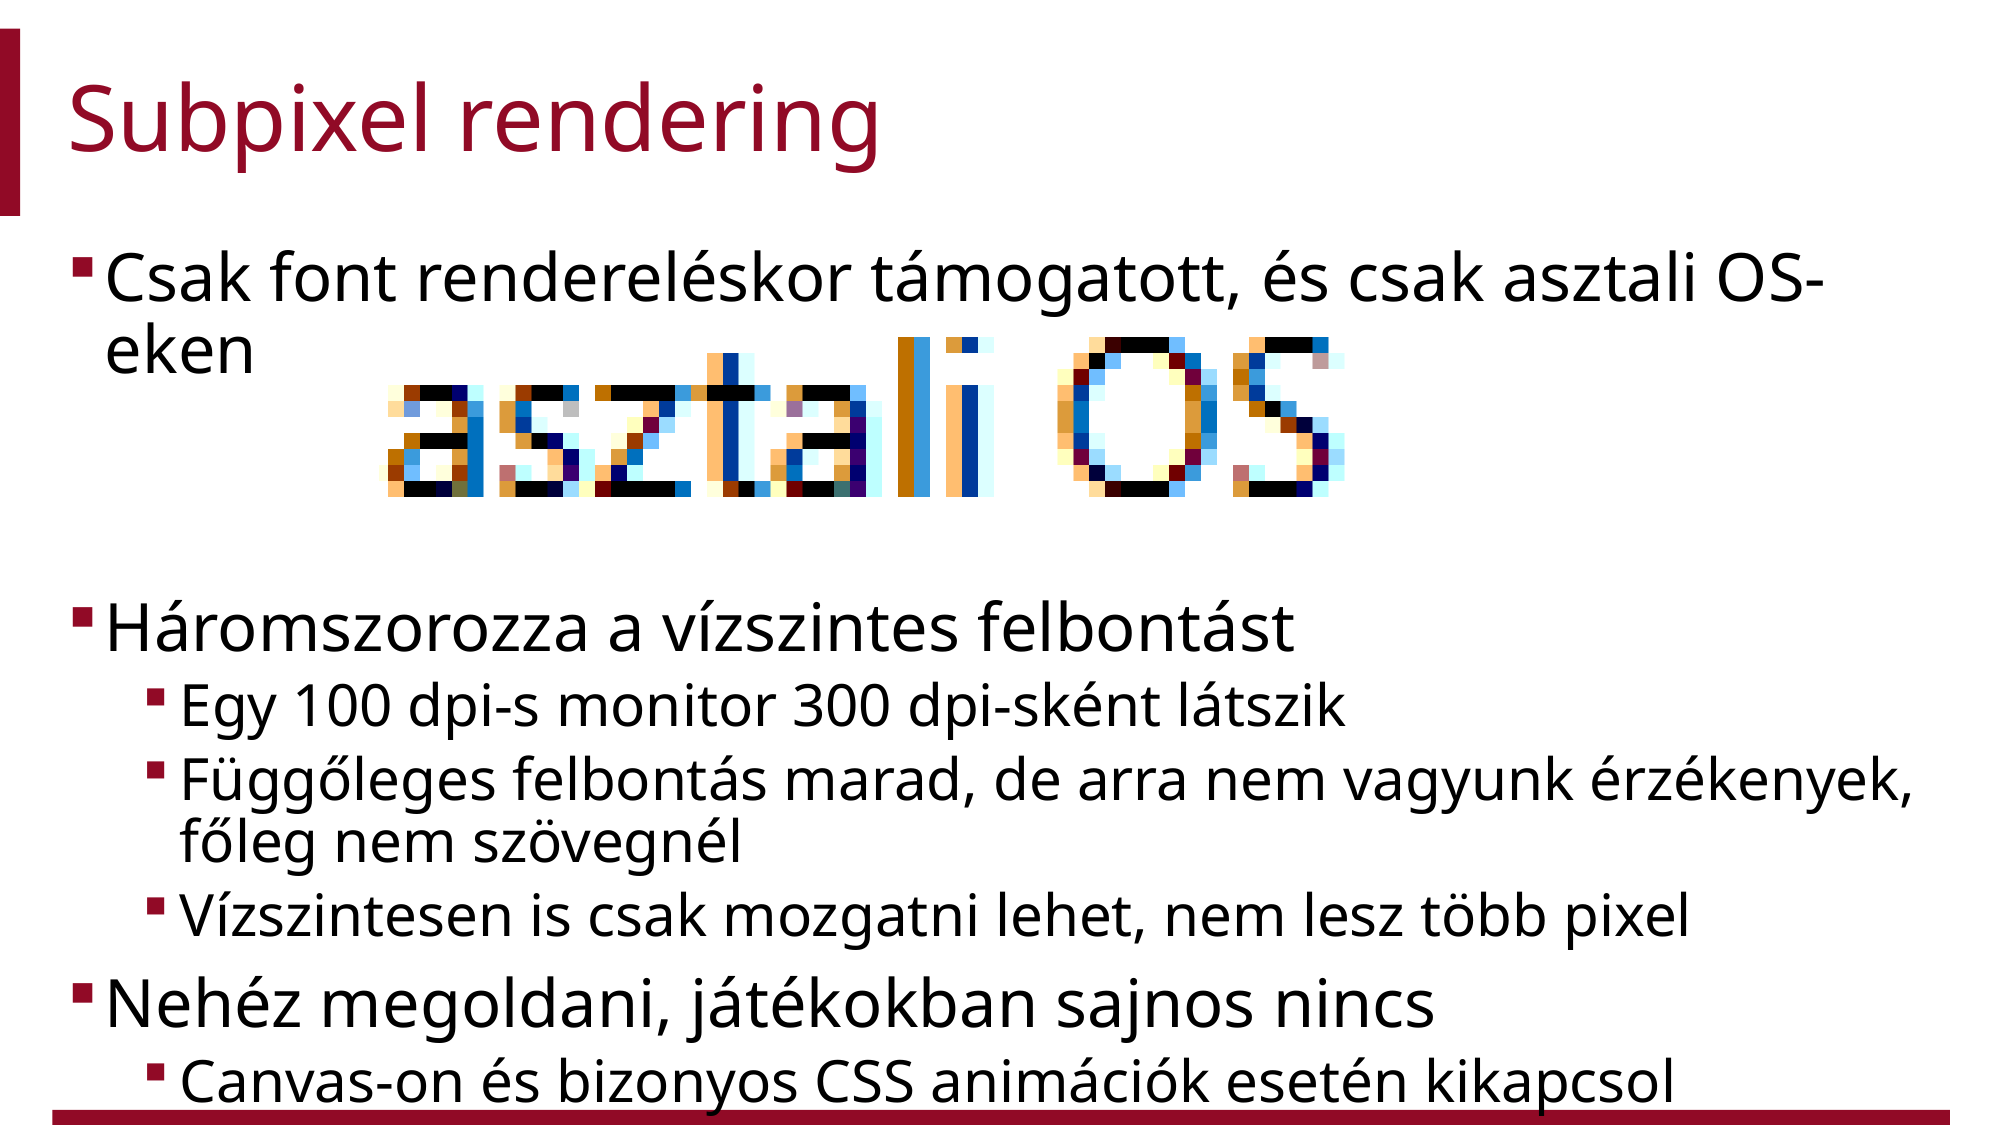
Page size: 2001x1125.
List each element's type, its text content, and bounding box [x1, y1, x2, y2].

picture [379, 316, 1354, 553]
list Csak font rendereléskor támogatott, és csak asztali OS-eken Háromszorozza a vízszintes felbontást Egy 100 dpi-s monitor 300 dpi-sként látszik Függőleges felbontás marad, de arra nem vagyunk érzékenyek, főleg nem szövegnél Vízszintesen is csak mozgatni lehet, nem lesz több pixel Nehéz megoldani, játékokban sajnos nincs Canvas-on és bizonyos CSS animációk esetén kikapcsol [52, 236, 1950, 1079]
title Subpixel rendering [52, 28, 1950, 216]
